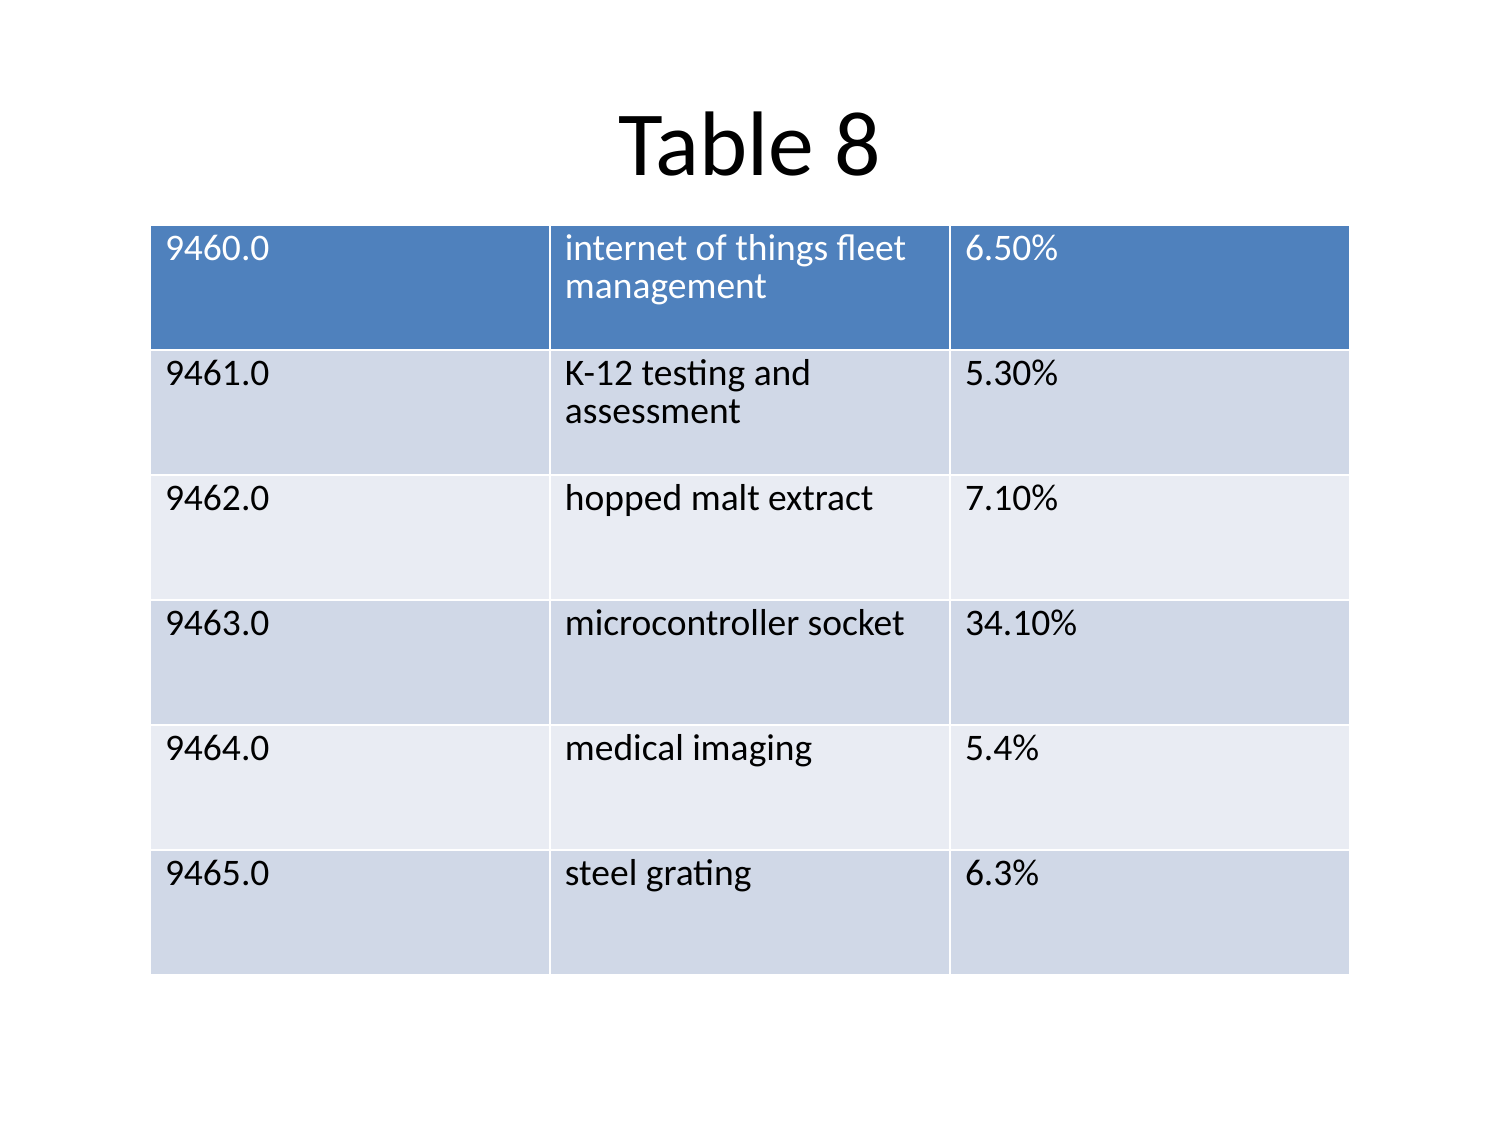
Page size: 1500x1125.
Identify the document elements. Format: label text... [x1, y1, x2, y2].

table_cell 5.4% [951, 726, 1349, 849]
table_header 9460.0 [151, 226, 549, 349]
table_cell 9465.0 [151, 851, 549, 974]
table_cell 7.10% [951, 476, 1349, 599]
table_cell 34.10% [951, 601, 1349, 724]
table_cell 9462.0 [151, 476, 549, 599]
table_cell medical imaging [551, 726, 949, 849]
table_cell steel grating [551, 851, 949, 974]
table_cell hopped malt extract [551, 476, 949, 599]
table_cell 6.3% [951, 851, 1349, 974]
table_cell 9464.0 [151, 726, 549, 849]
table_header 6.50% [951, 226, 1349, 349]
table_cell 9461.0 [151, 351, 549, 474]
table_cell K-12 testing and assessment [551, 351, 949, 474]
table_header internet of things fleet management [551, 226, 949, 349]
table_cell 5.30% [951, 351, 1349, 474]
title Table 8 [75, 45, 1425, 233]
table_cell microcontroller socket [551, 601, 949, 724]
table_cell 9463.0 [151, 601, 549, 724]
